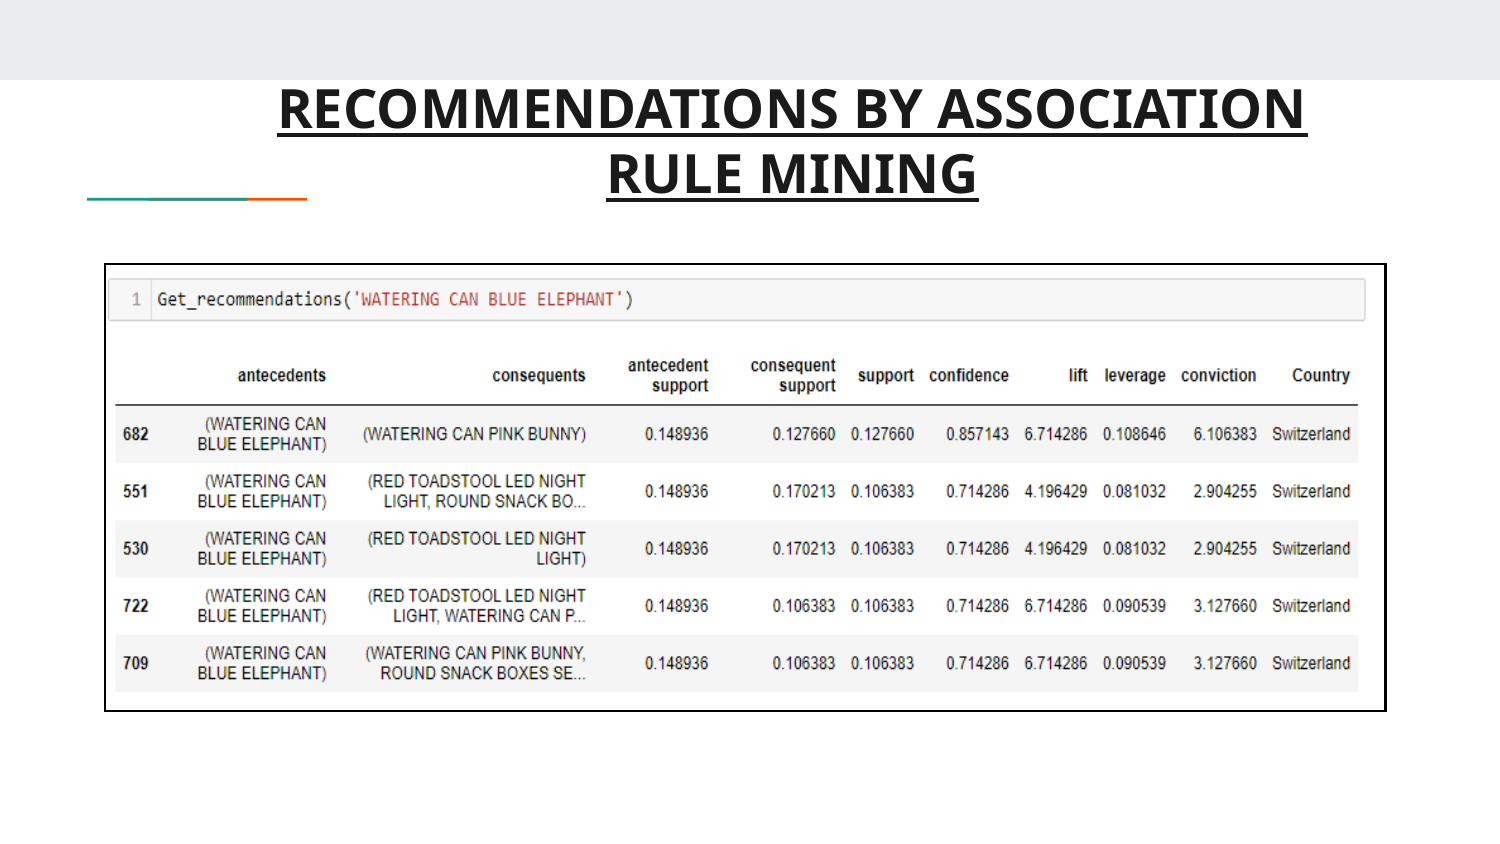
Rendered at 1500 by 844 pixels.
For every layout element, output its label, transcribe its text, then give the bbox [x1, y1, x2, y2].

picture [106, 264, 1385, 710]
title RECOMMENDATIONS BY ASSOCIATION RULE MINING [215, 55, 1370, 220]
